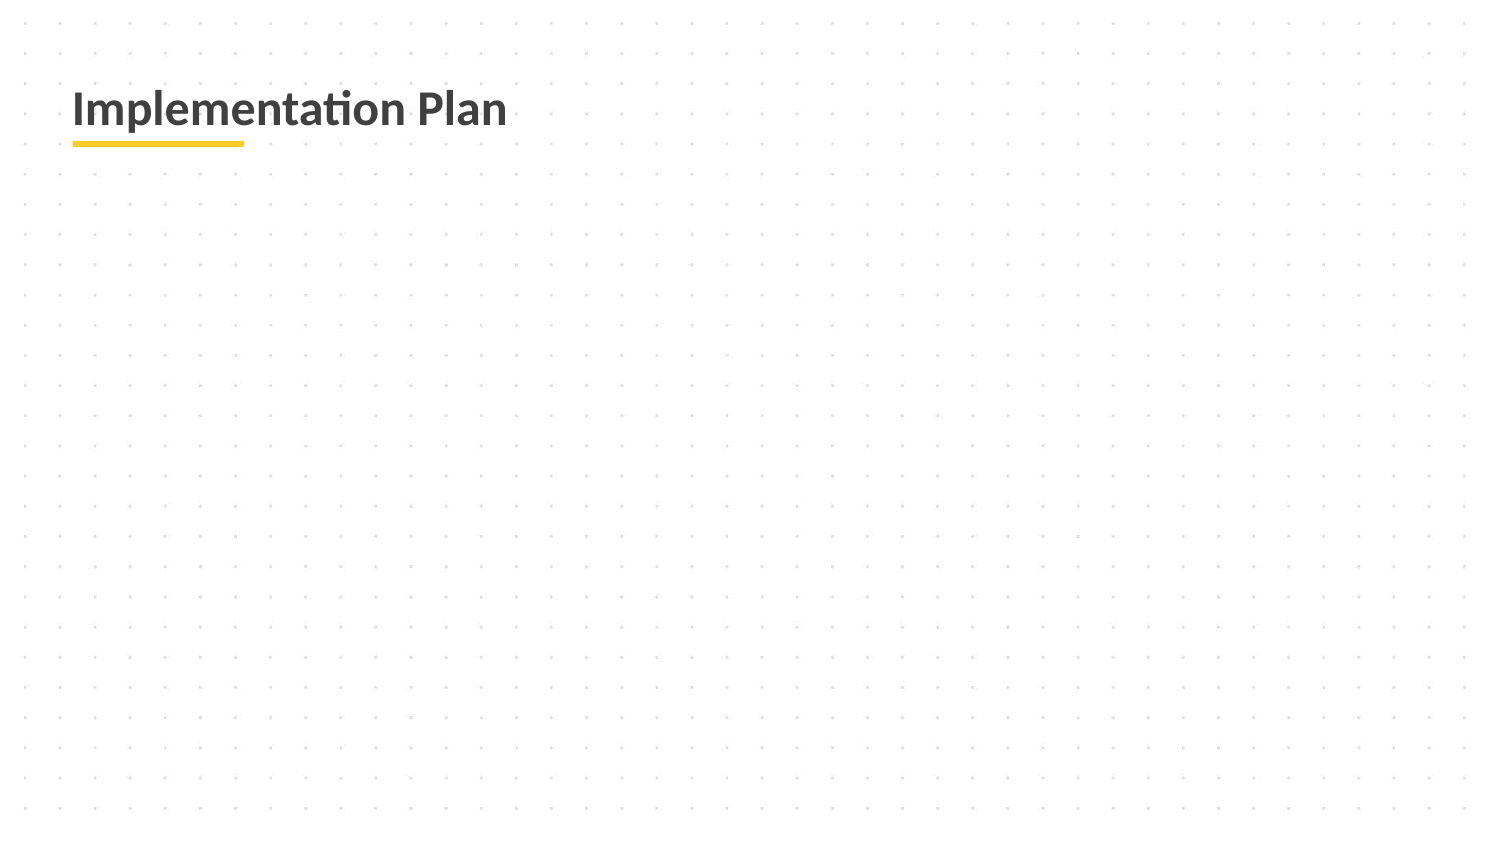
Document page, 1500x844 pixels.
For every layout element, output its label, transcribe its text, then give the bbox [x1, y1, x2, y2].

picture [7, 6, 1493, 838]
title Implementation Plan [57, 0, 1458, 145]
